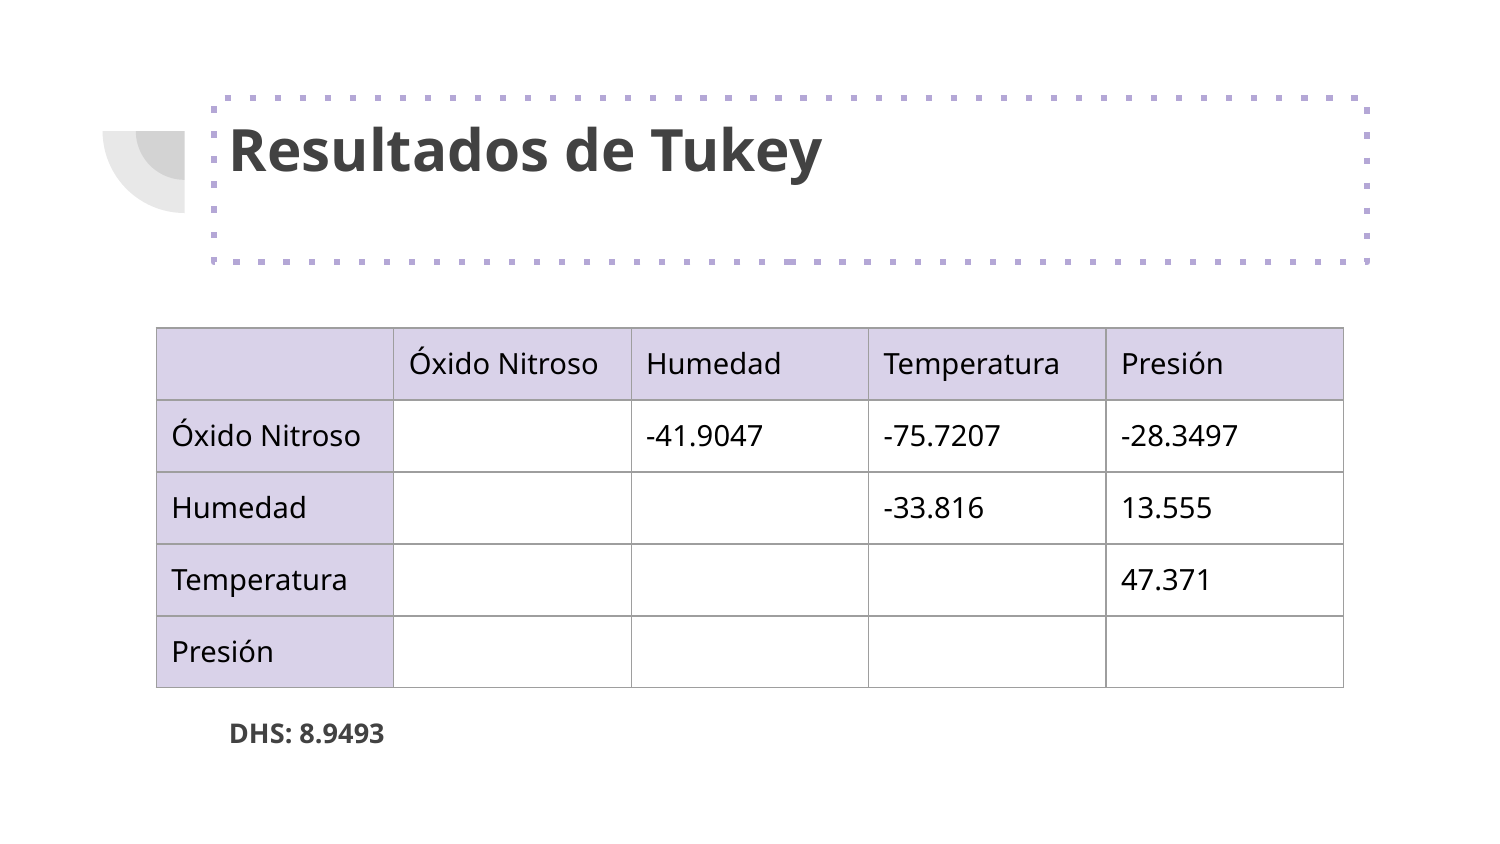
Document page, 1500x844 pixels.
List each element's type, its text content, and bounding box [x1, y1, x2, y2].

table_cell [394, 617, 631, 687]
table_cell 13.555 [1107, 473, 1343, 543]
table_header Presión [1107, 329, 1343, 399]
table_header Temperatura [869, 329, 1105, 399]
table_cell [1107, 617, 1343, 687]
table_cell [632, 545, 868, 615]
table_cell Humedad [157, 473, 393, 543]
table_cell -75.7207 [869, 401, 1105, 471]
table_cell 47.371 [1107, 545, 1343, 615]
title Resultados de Tukey [213, 98, 1368, 263]
table_cell Presión [157, 617, 393, 687]
table_cell [869, 545, 1105, 615]
table_cell [632, 617, 868, 687]
table_cell [869, 617, 1105, 687]
table_cell [394, 401, 631, 471]
table_cell [394, 473, 631, 543]
table_header Humedad [632, 329, 868, 399]
table_cell [394, 545, 631, 615]
table_cell Temperatura [157, 545, 393, 615]
table_header [157, 329, 393, 399]
table_cell -33.816 [869, 473, 1105, 543]
list DHS: 8.9493 [213, 696, 1368, 844]
table_cell -41.9047 [632, 401, 868, 471]
table_cell -28.3497 [1107, 401, 1343, 471]
table_cell Óxido Nitroso [157, 401, 393, 471]
table_header Óxido Nitroso [394, 329, 631, 399]
table_cell [632, 473, 868, 543]
